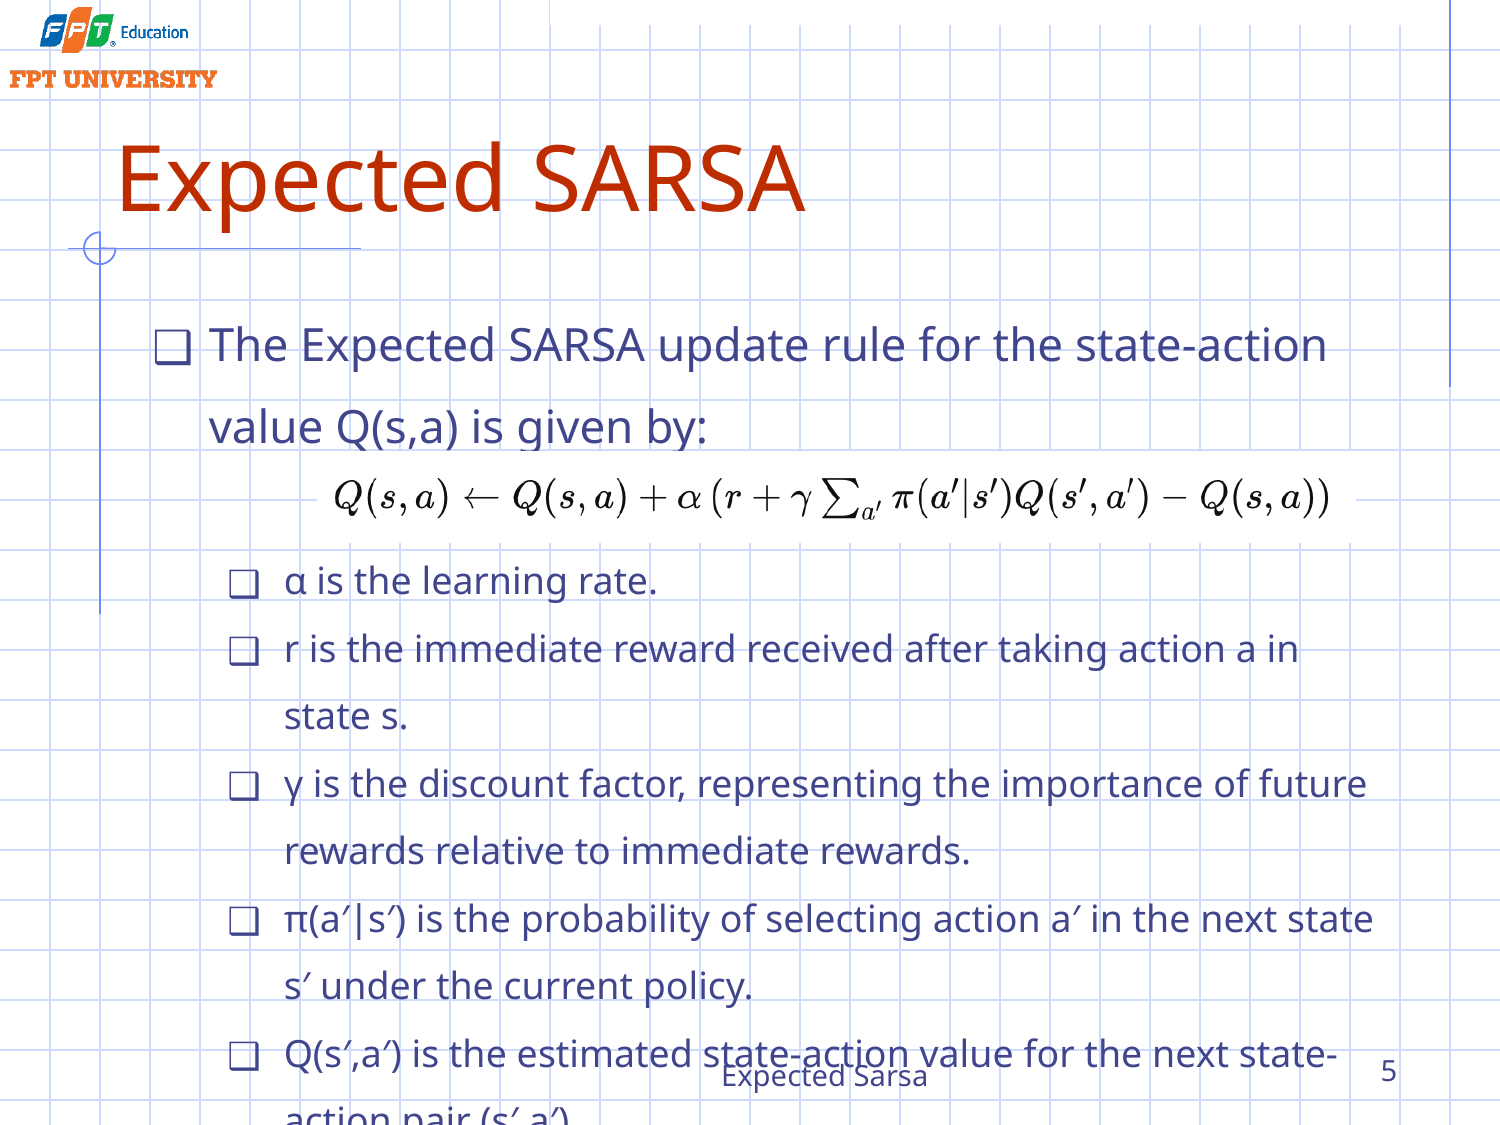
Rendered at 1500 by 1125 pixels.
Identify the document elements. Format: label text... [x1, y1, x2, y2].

text_box Expected Sarsa [587, 1024, 1063, 1100]
picture [317, 451, 1357, 544]
picture [10, 6, 217, 88]
text_box 5 [1099, 1024, 1413, 1100]
list The Expected SARSA update rule for the state-action value Q(s,a) is given by: α is the learning rate. r is the immediate reward received after taking action a in state s. γ is the discount factor, representing the importance of future rewards relative to immediate rewards. π(a′∣s′) is the probability of selecting action a′ in the next state s′ under the current policy. Q(s′,a′) is the estimated state-action value for the next state-action pair (s′,a′). [137, 280, 1400, 988]
title Expected SARSA [99, 50, 1375, 238]
